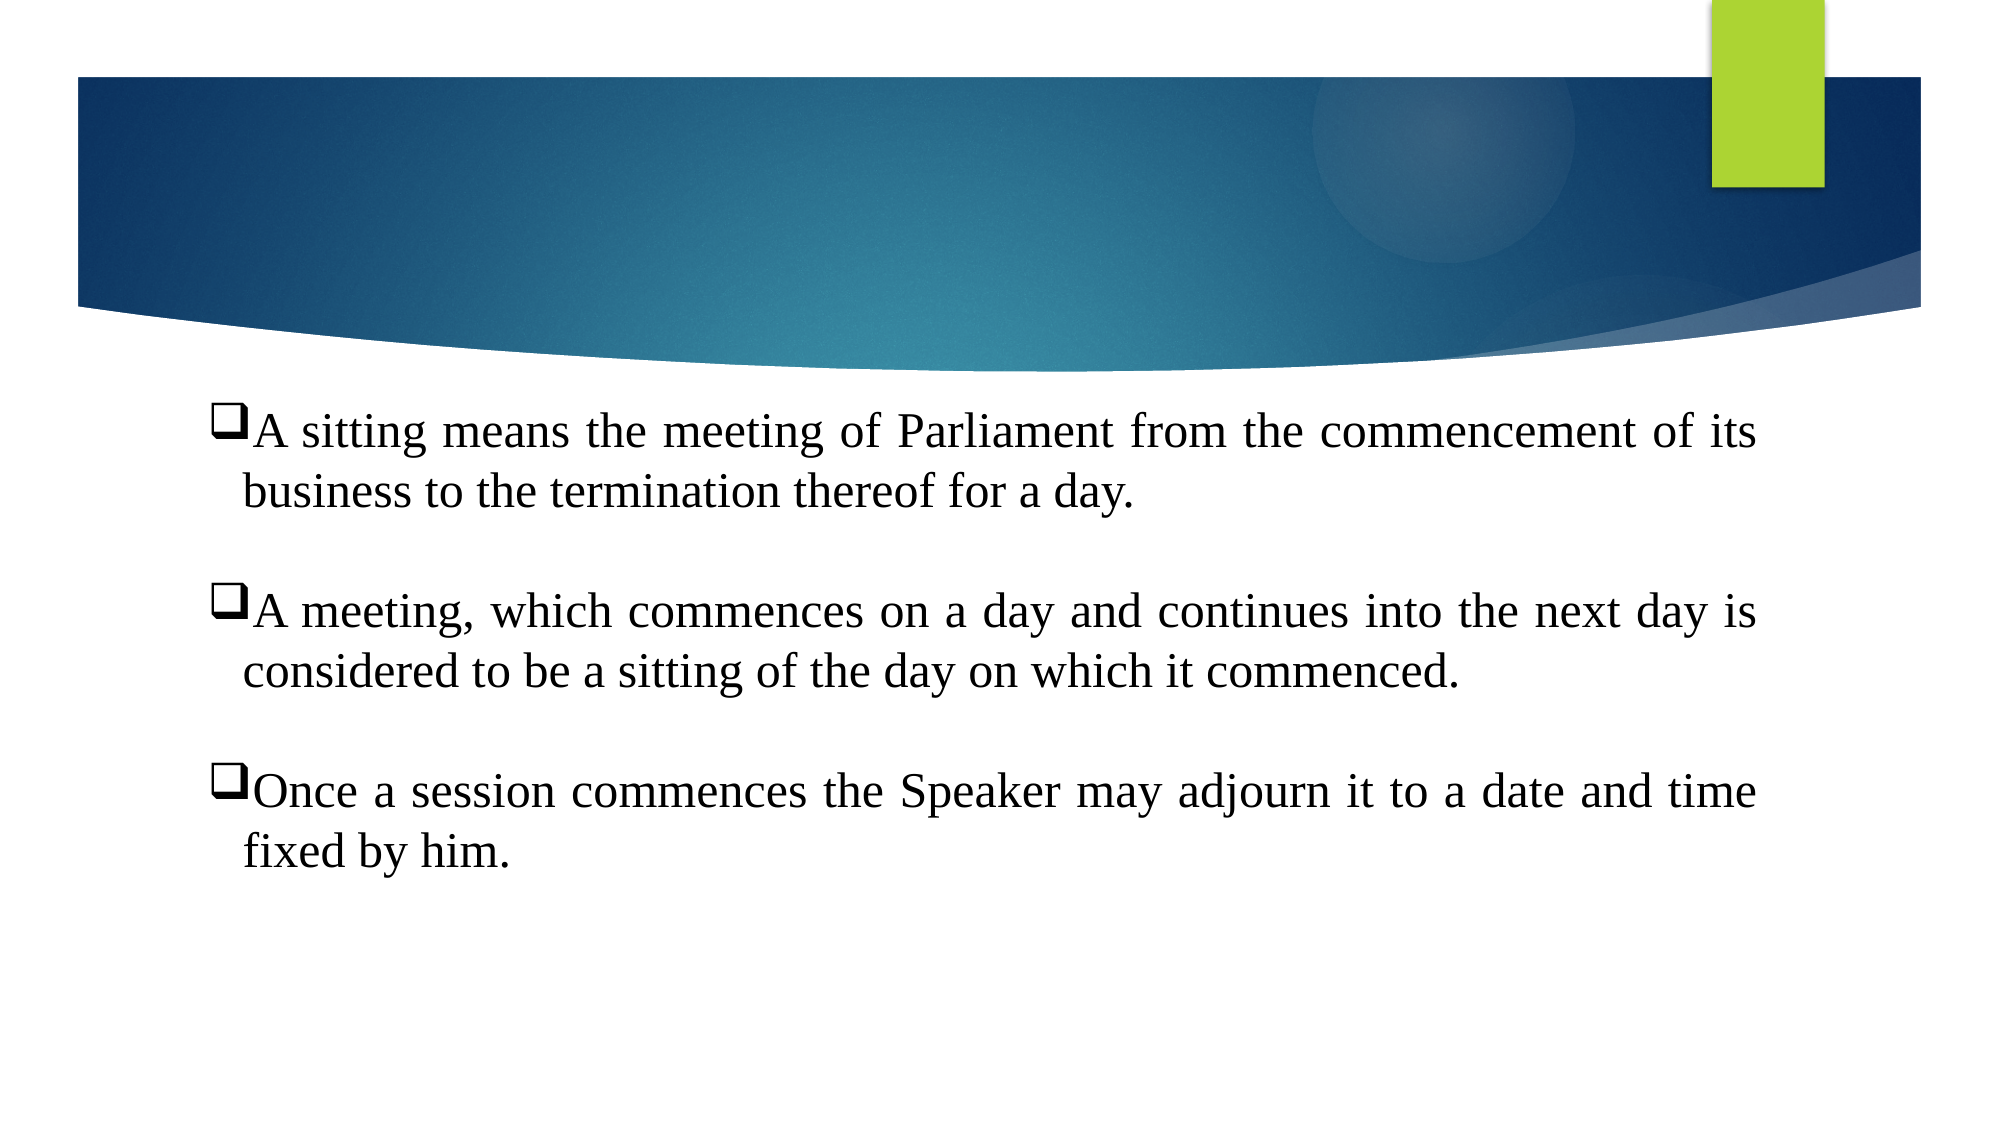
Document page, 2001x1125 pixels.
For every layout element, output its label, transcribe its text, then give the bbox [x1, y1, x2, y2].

text_box A sitting means the meeting of Parliament from the commencement of its business to the termination thereof for a day. A meeting, which commences on a day and continues into the next day is considered to be a sitting of the day on which it commenced. Once a session commences the Speaker may adjourn it to a date and time fixed by him. [192, 390, 1774, 886]
